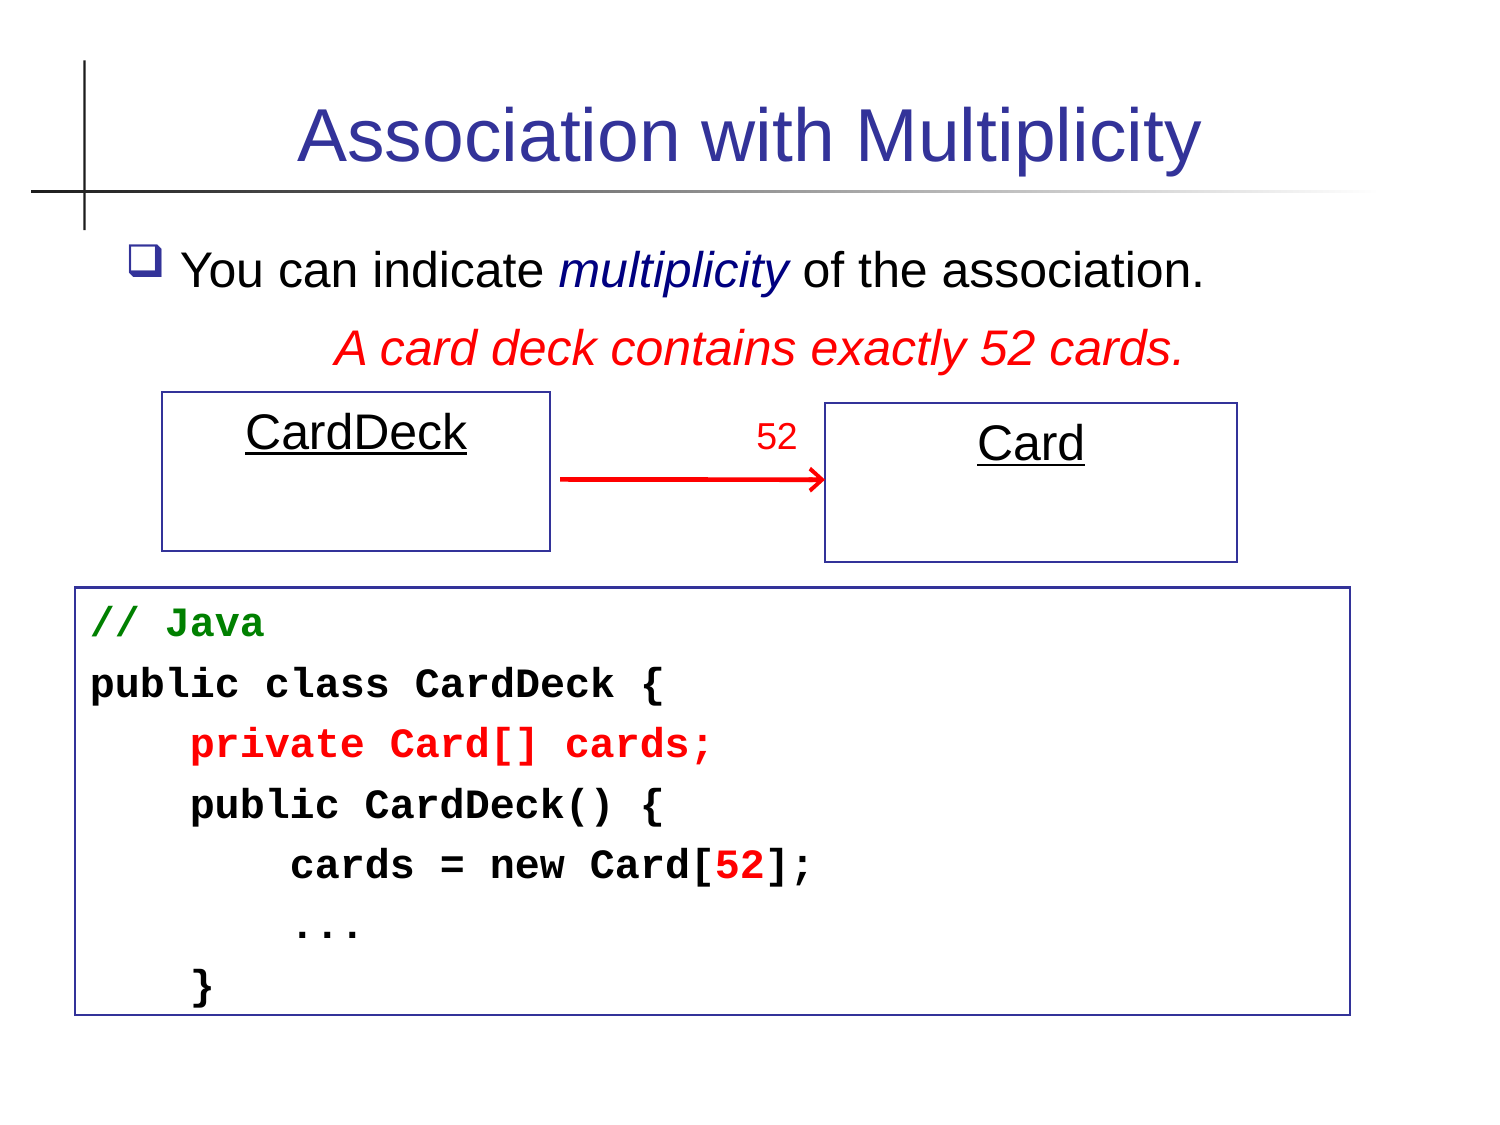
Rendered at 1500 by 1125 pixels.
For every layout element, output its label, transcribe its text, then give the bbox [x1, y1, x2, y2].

text_box // Java public class CardDeck { private Card[] cards; public CardDeck() { cards = new Card[52]; ... } [75, 587, 1350, 1016]
text_box Association with Multiplicity [100, 42, 1400, 185]
text_box CardDeck [162, 391, 550, 551]
text_box Card [824, 403, 1238, 562]
text_box 52 [687, 404, 813, 465]
text_box You can indicate multiplicity of the association. A card deck contains exactly 52 cards. [110, 229, 1410, 438]
text_box [562, 468, 826, 492]
